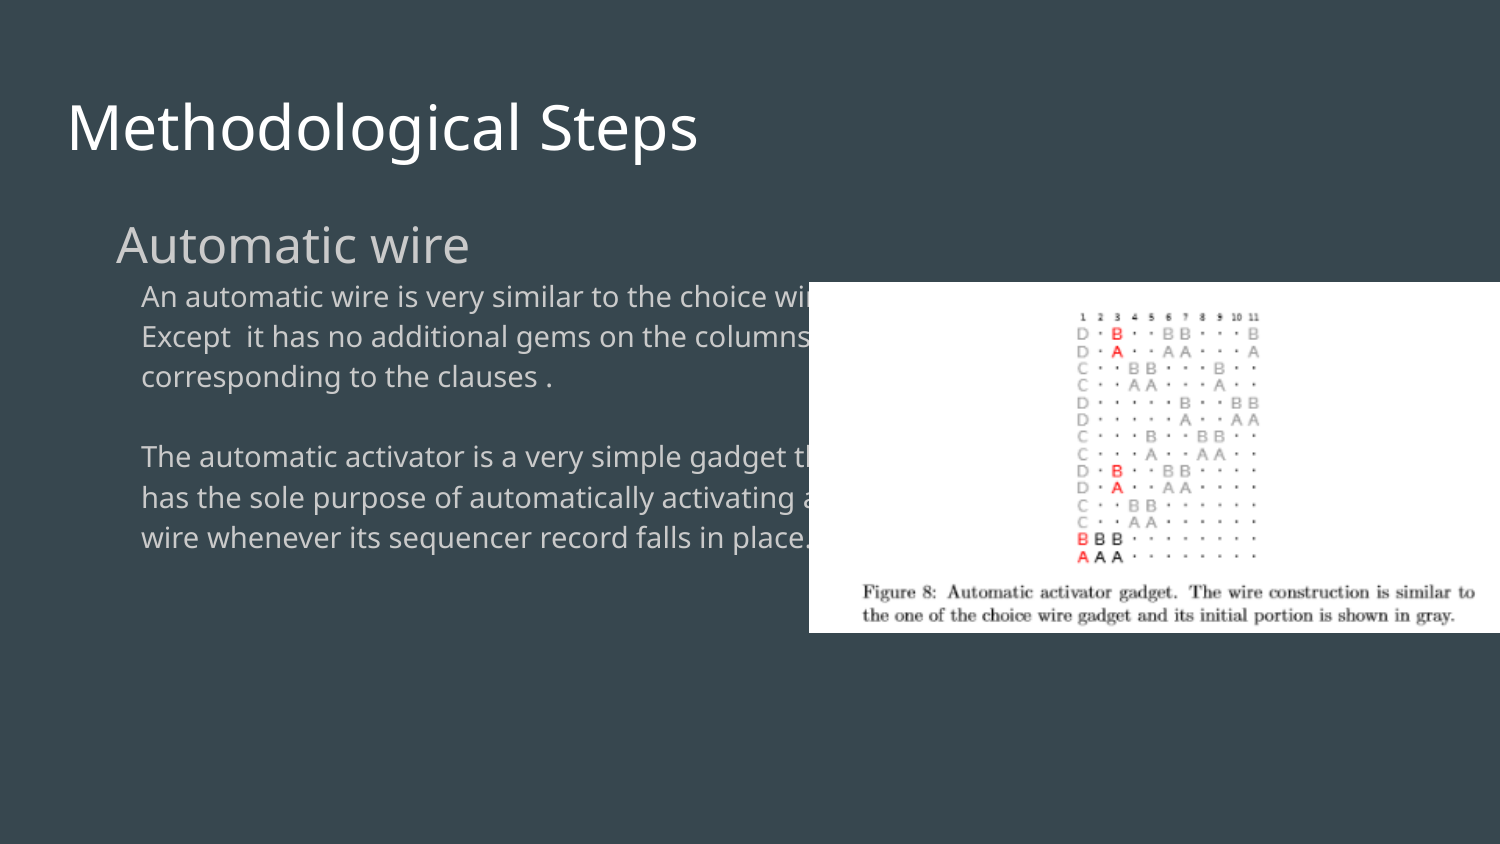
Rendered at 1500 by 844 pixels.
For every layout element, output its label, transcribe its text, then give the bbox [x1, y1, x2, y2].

list Automatic wire An automatic wire is very similar to the choice wire Except it has no additional gems on the columns corresponding to the clauses . The automatic activator is a very simple gadget that has the sole purpose of automatically activating a wire whenever its sequencer record falls in place. [51, 189, 1449, 750]
title Methodological Steps [51, 72, 1449, 167]
picture [809, 282, 1500, 633]
